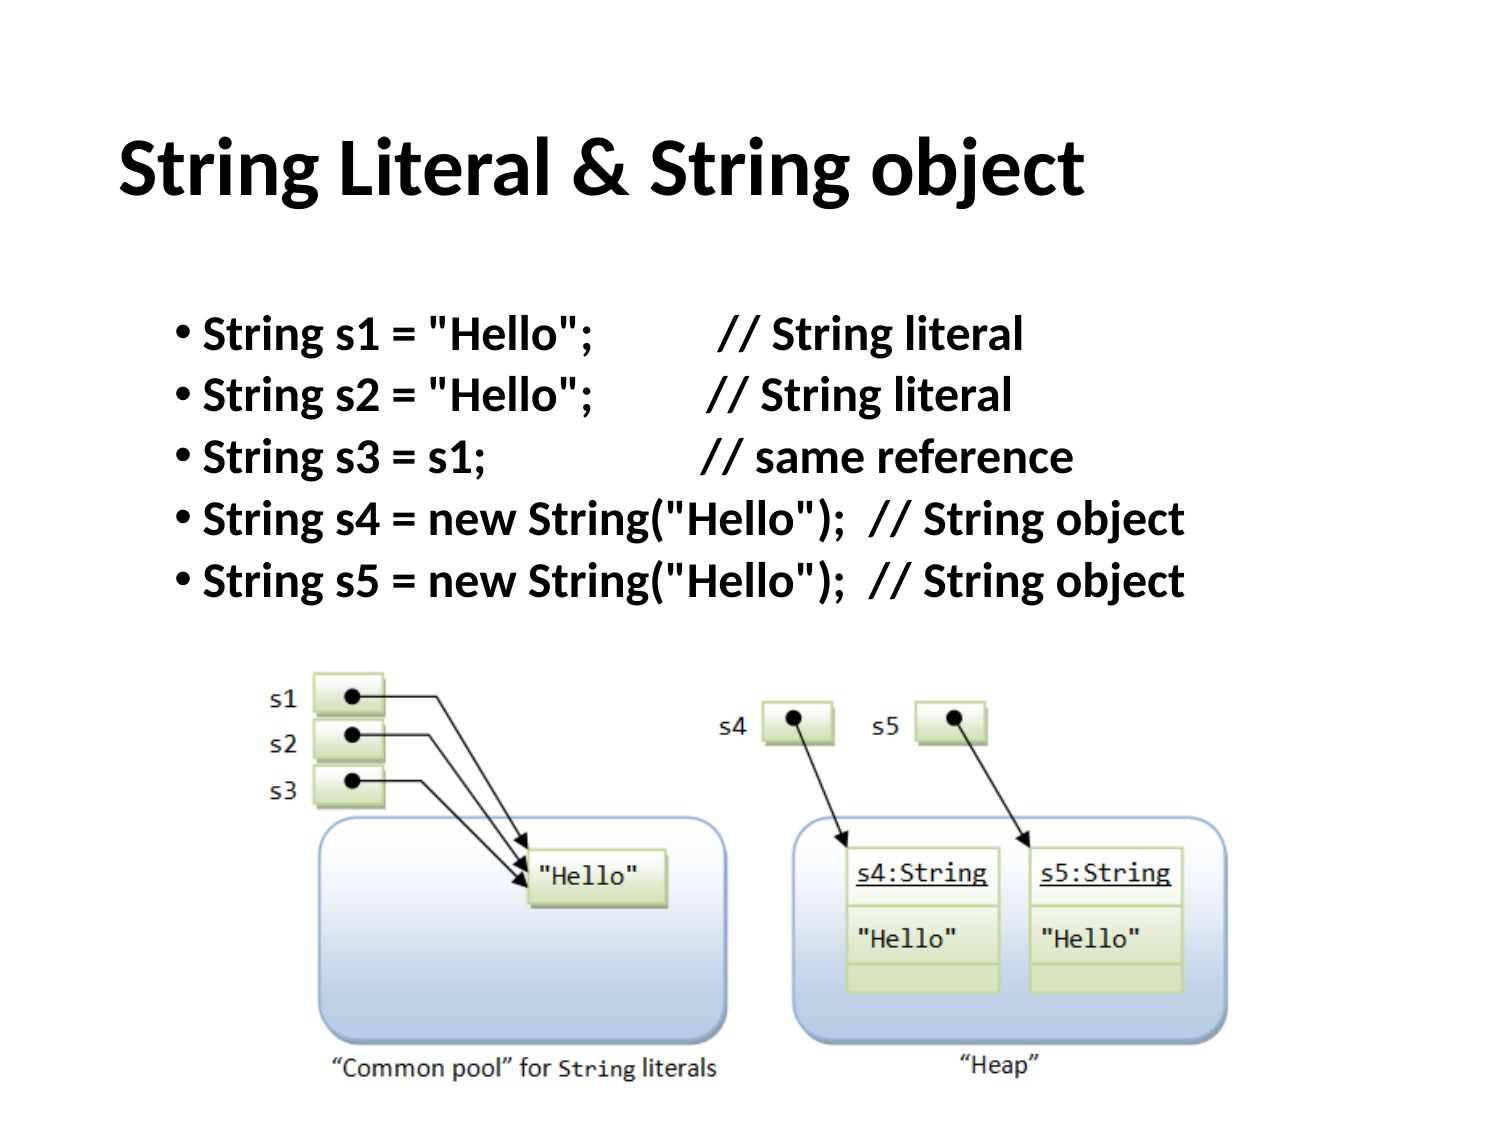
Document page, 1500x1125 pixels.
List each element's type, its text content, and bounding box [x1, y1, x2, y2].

list String s1 = "Hello"; // String literal String s2 = "Hello"; // String literal String s3 = s1; // same reference String s4 = new String("Hello"); // String object String s5 = new String("Hello"); // String object [103, 299, 1397, 1014]
picture [253, 656, 1246, 1101]
title String Literal & String object [103, 59, 1397, 278]
